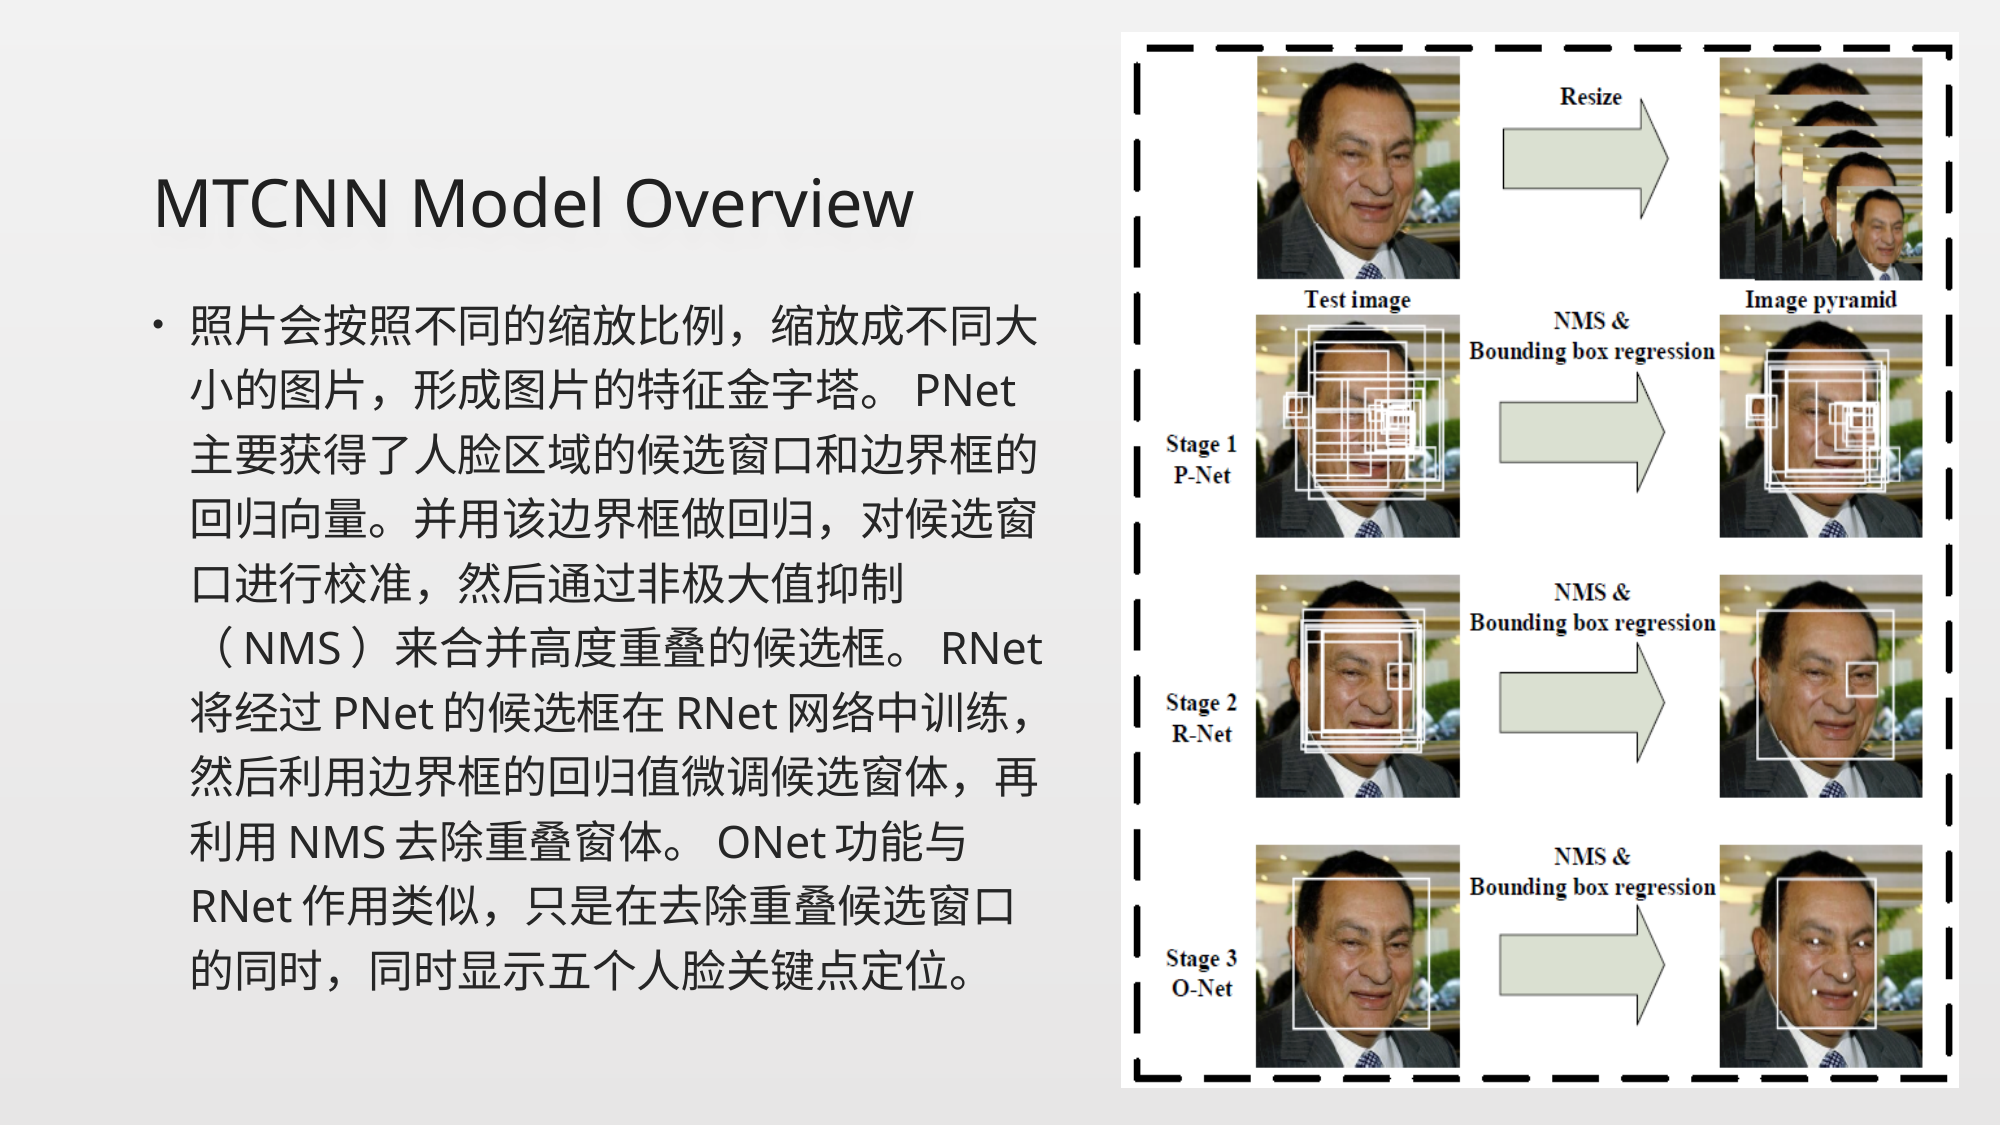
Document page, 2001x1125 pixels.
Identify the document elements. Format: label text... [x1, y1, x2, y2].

list 照片会按照不同的缩放比例，缩放成不同大小的图片，形成图片的特征金字塔。PNet主要获得了人脸区域的候选窗口和边界框的回归向量。并用该边界框做回归，对候选窗口进行校准，然后通过非极大值抑制（NMS）来合并高度重叠的候选框。RNet将经过PNet的候选框在RNet网络中训练，然后利用边界框的回归值微调候选窗体，再利用NMS去除重叠窗体。ONet功能与RNet作用类似，只是在去除重叠候选窗口的同时，同时显示五个人脸关键点定位。 [137, 279, 1068, 1014]
title MTCNN Model Overview [137, 32, 1121, 250]
picture [1121, 32, 1959, 1088]
